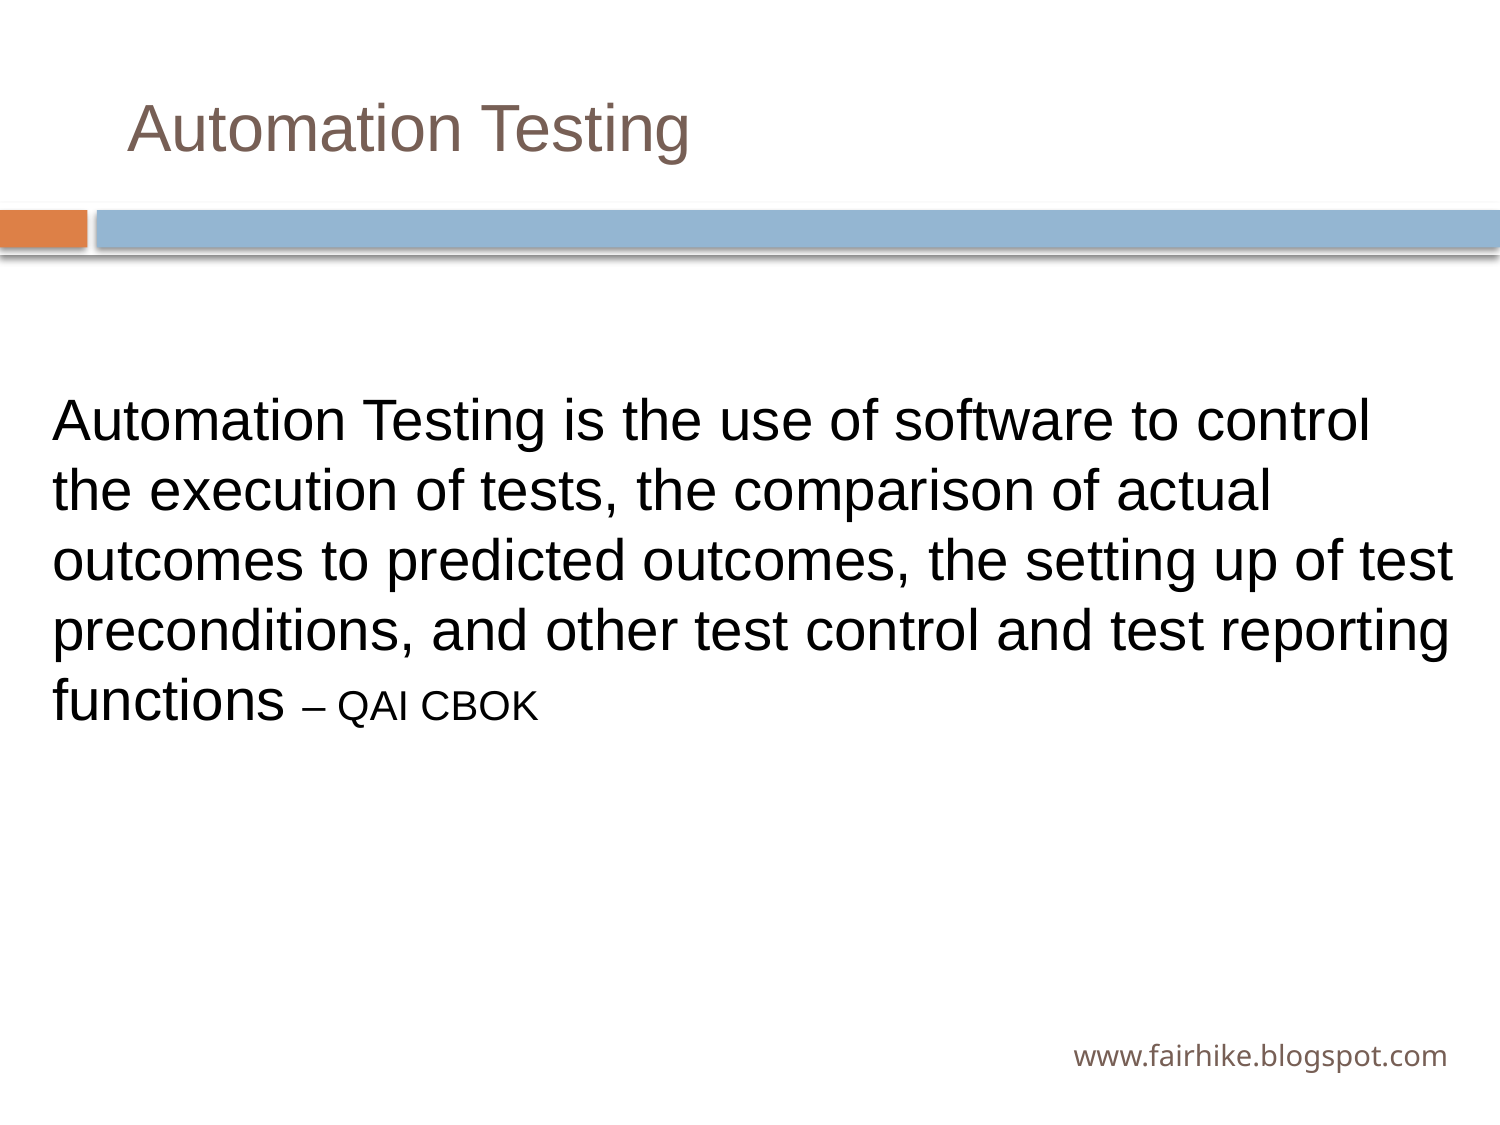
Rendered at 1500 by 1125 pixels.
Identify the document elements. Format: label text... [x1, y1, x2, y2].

title Automation Testing [112, 62, 1388, 188]
footer www.fairhike.blogspot.com [99, 1024, 1464, 1085]
text_box Automation Testing is the use of software to control the execution of tests, the comparison of actual outcomes to predicted outcomes, the setting up of test preconditions, and other test control and test reporting functions – QAI CBOK [37, 375, 1475, 740]
